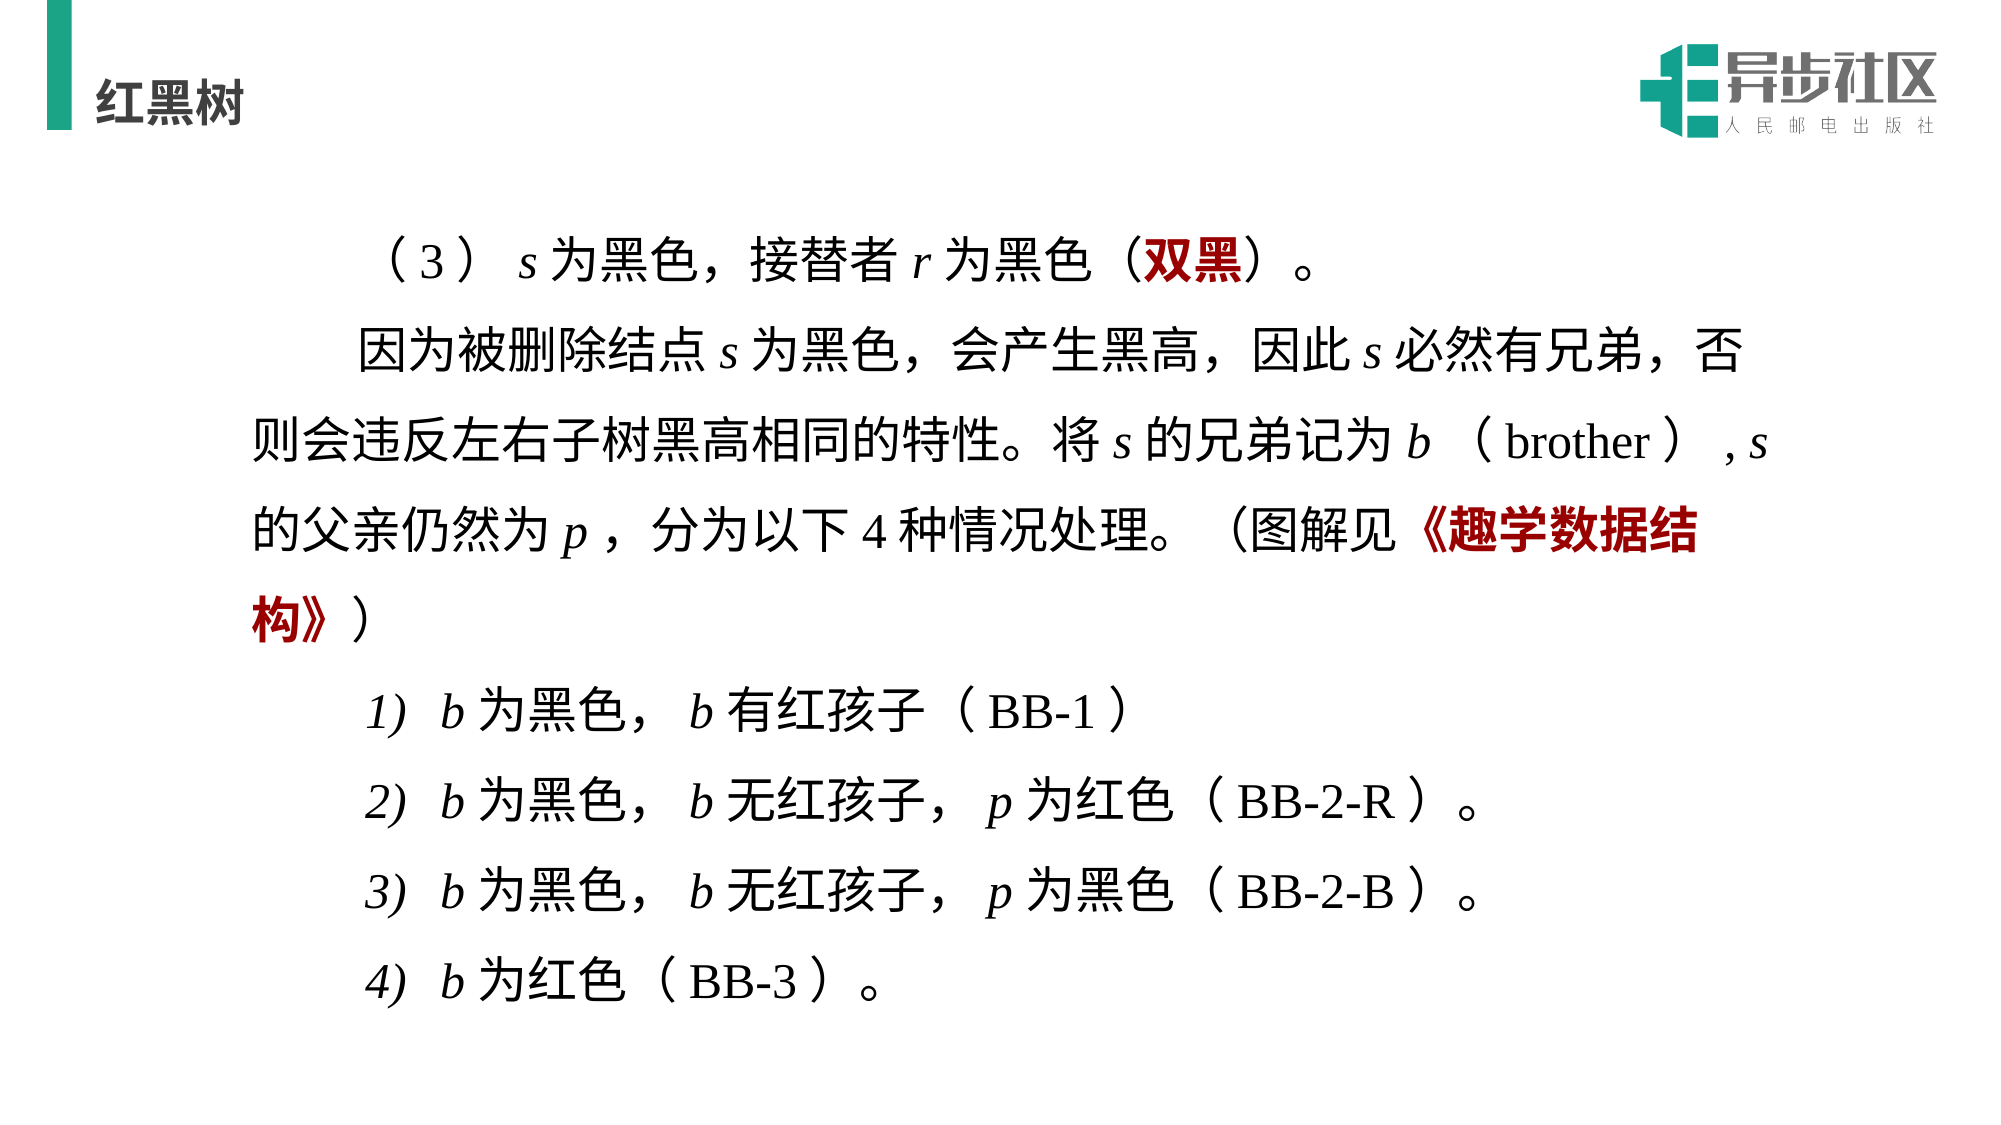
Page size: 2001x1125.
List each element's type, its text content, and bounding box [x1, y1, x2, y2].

text_box [46, 0, 73, 131]
picture [1639, 36, 1948, 151]
text_box （3）s为黑色，接替者r为黑色（双黑）。 因为被删除结点s为黑色，会产生黑高，因此s必然有兄弟，否则会违反左右子树黑高相同的特性。将s的兄弟记为b（brother）, s的父亲仍然为p，分为以下4种情况处理。（图解见《趣学数据结构》） b为黑色，b有红孩子（BB-1） b为黑色，b无红孩子，p为红色（BB-2-R）。 b为黑色，b无红孩子，p为黑色（BB-2-B）。 b为红色（BB-3）。 [236, 190, 1798, 1016]
text_box 红黑树 [80, 64, 492, 139]
